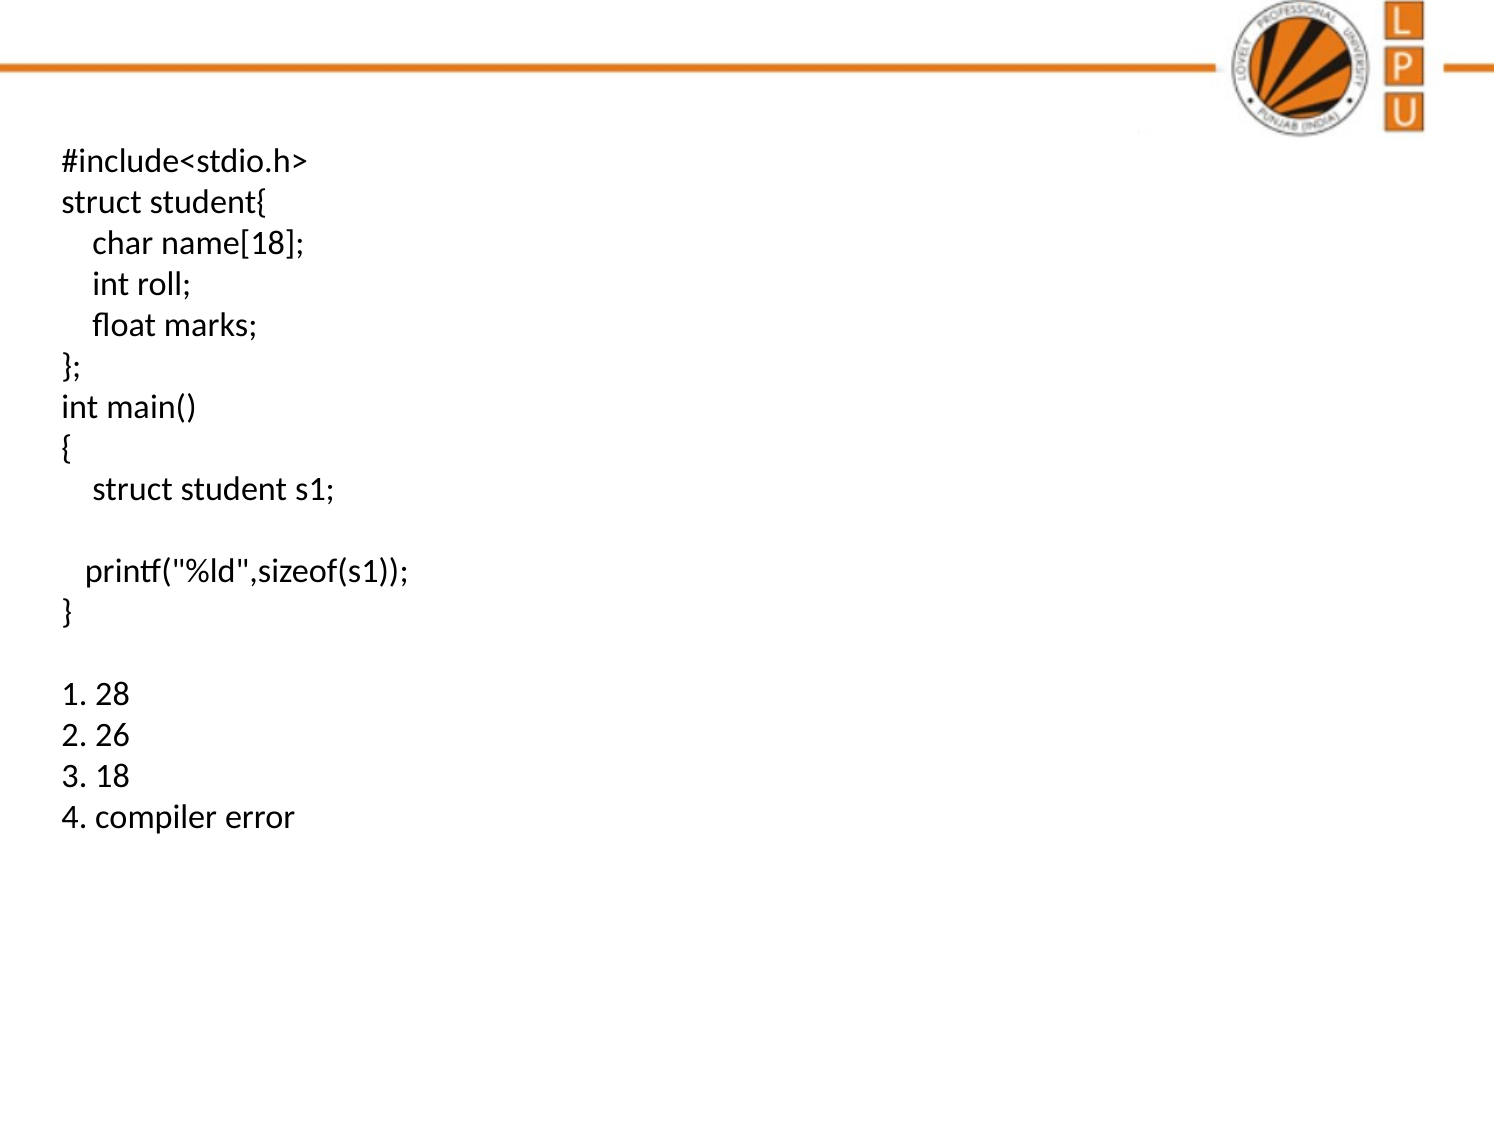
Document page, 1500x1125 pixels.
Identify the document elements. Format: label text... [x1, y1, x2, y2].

picture [0, 0, 1494, 139]
list #include<stdio.h> struct student{ char name[18]; int roll; float marks; }; int main() { struct student s1; printf("%ld",sizeof(s1)); } 1. 28 2. 26 3. 18 4. compiler error [60, 137, 1441, 977]
